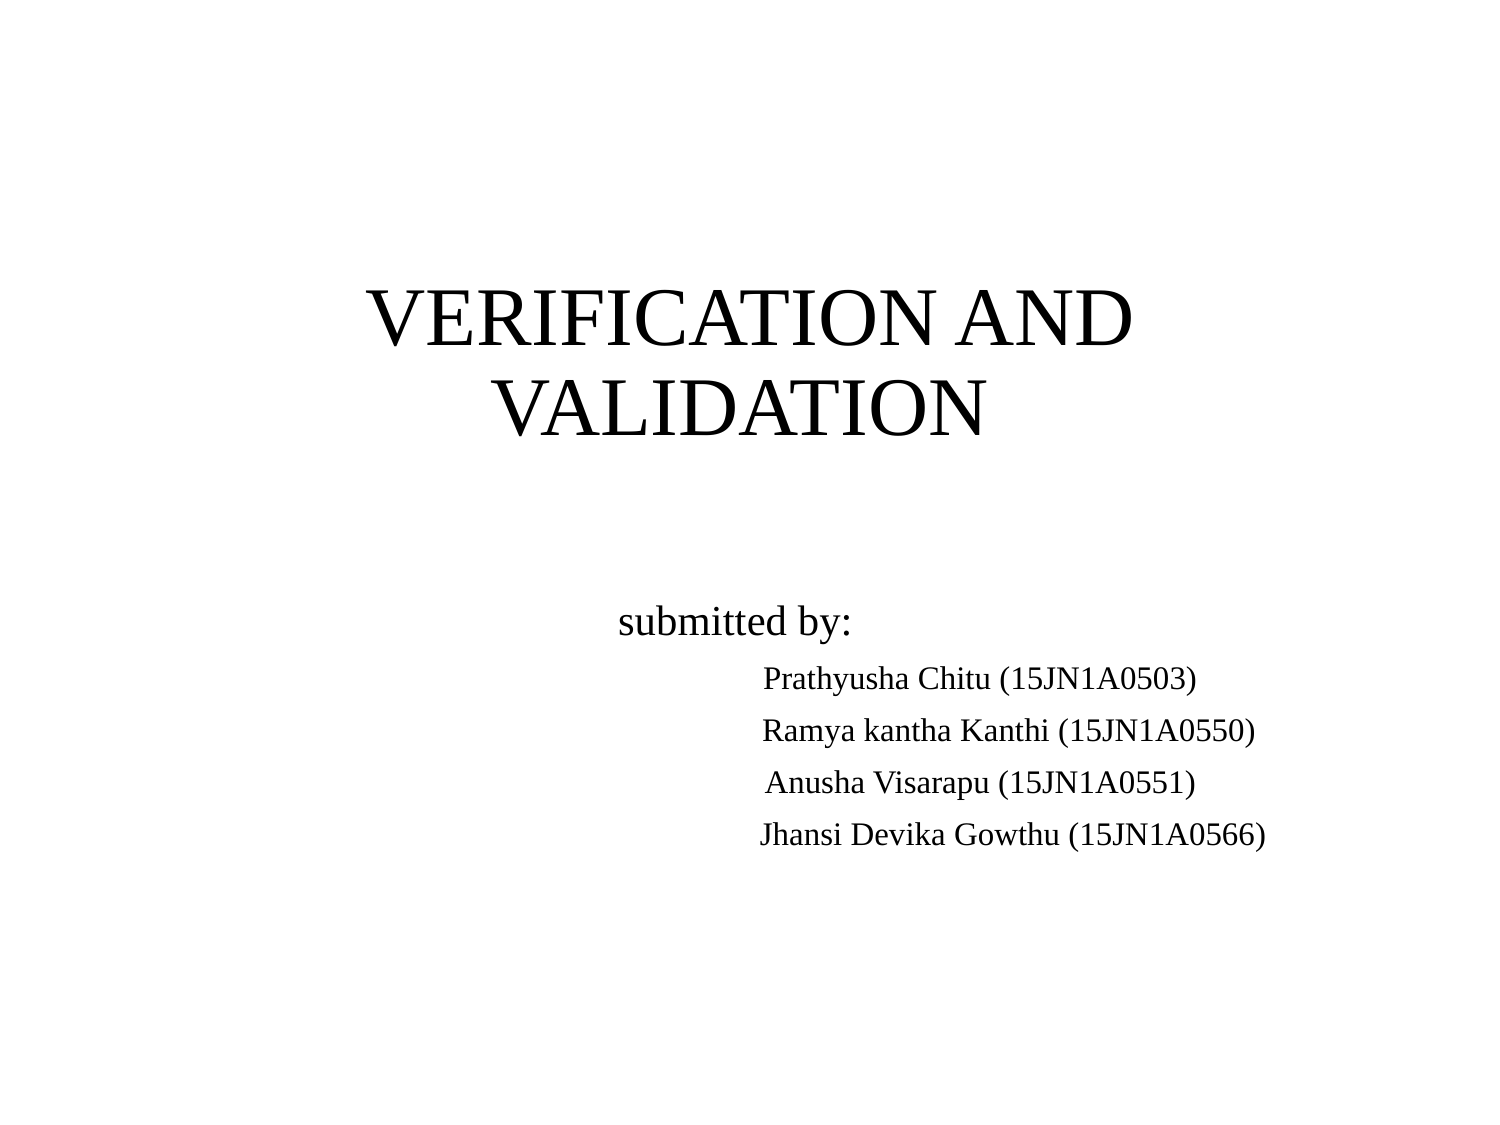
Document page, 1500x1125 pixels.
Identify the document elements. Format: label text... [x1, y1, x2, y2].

subtitle submitted by: Prathyusha Chitu (15JN1A0503) Ramya kantha Kanthi (15JN1A0550) Anusha Visarapu (15JN1A0551) Jhansi Devika Gowthu (15JN1A0566) [187, 590, 1460, 863]
title VERIFICATION AND VALIDATION [112, 184, 1388, 461]
